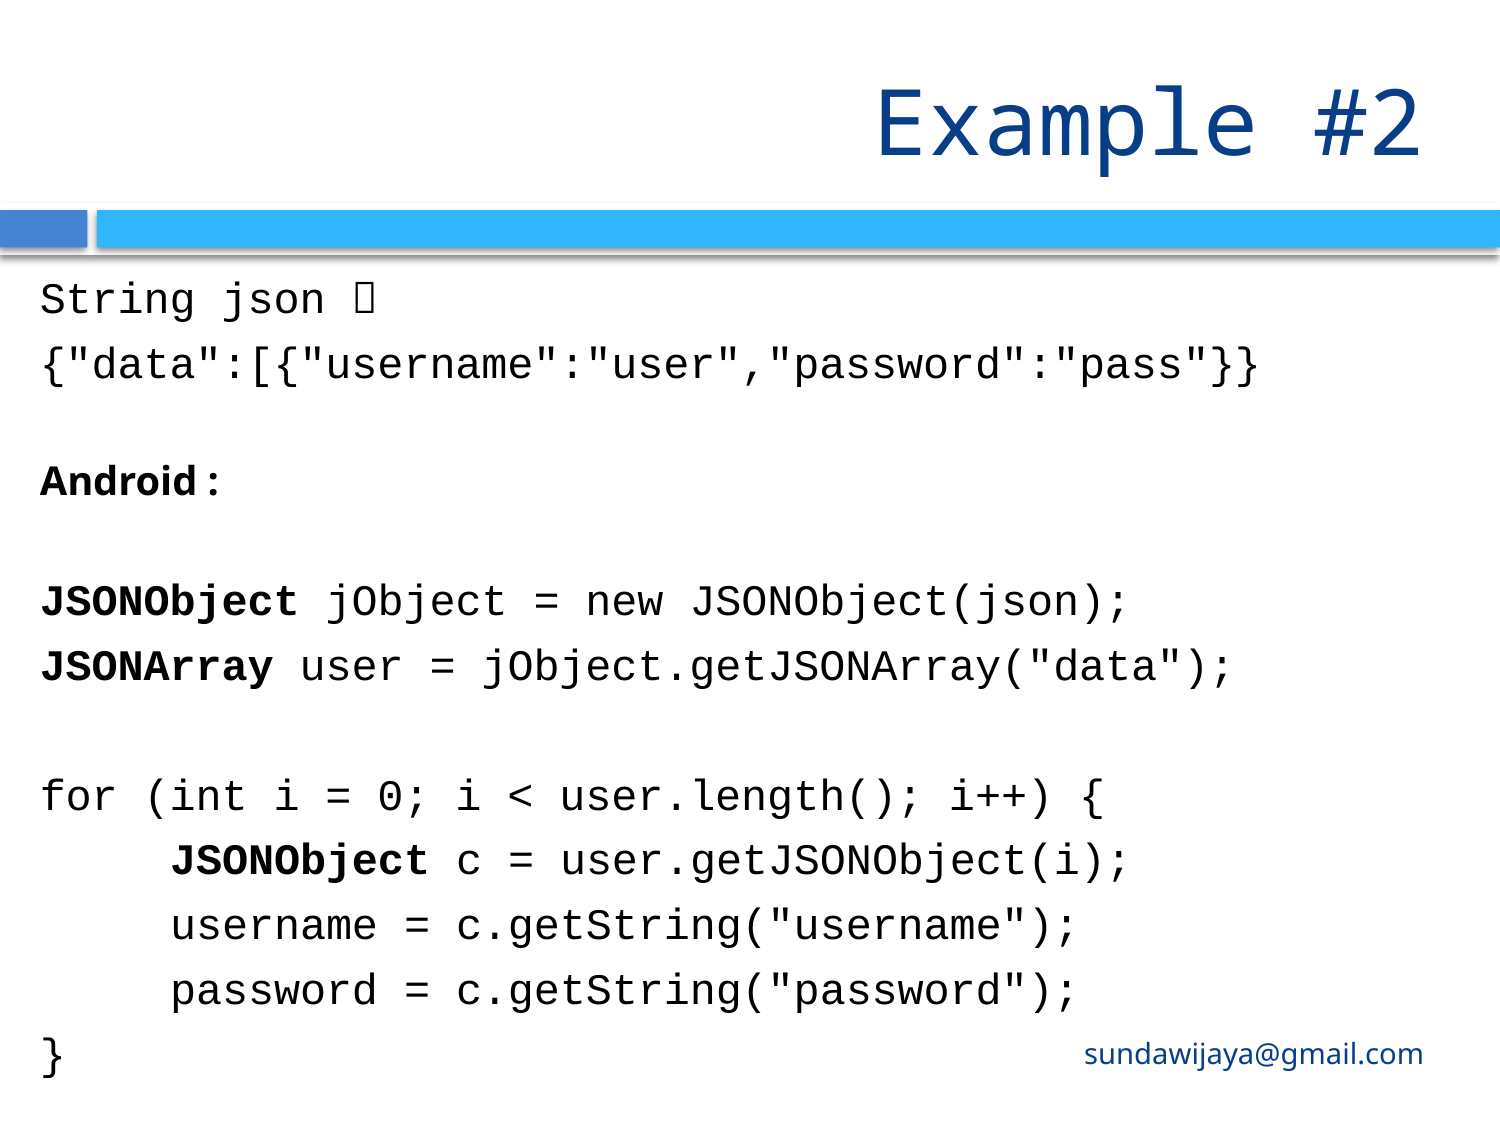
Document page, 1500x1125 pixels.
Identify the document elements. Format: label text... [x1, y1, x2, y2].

list String json  {"data":[{"username":"user","password":"pass"}} Android : JSONObject jObject = new JSONObject(json); JSONArray user = jObject.getJSONArray("data"); for (int i = 0; i < user.length(); i++) { JSONObject c = user.getJSONObject(i); username = c.getString("username"); password = c.getString("password"); } [24, 262, 1475, 1088]
title Example #2 [100, 37, 1438, 200]
